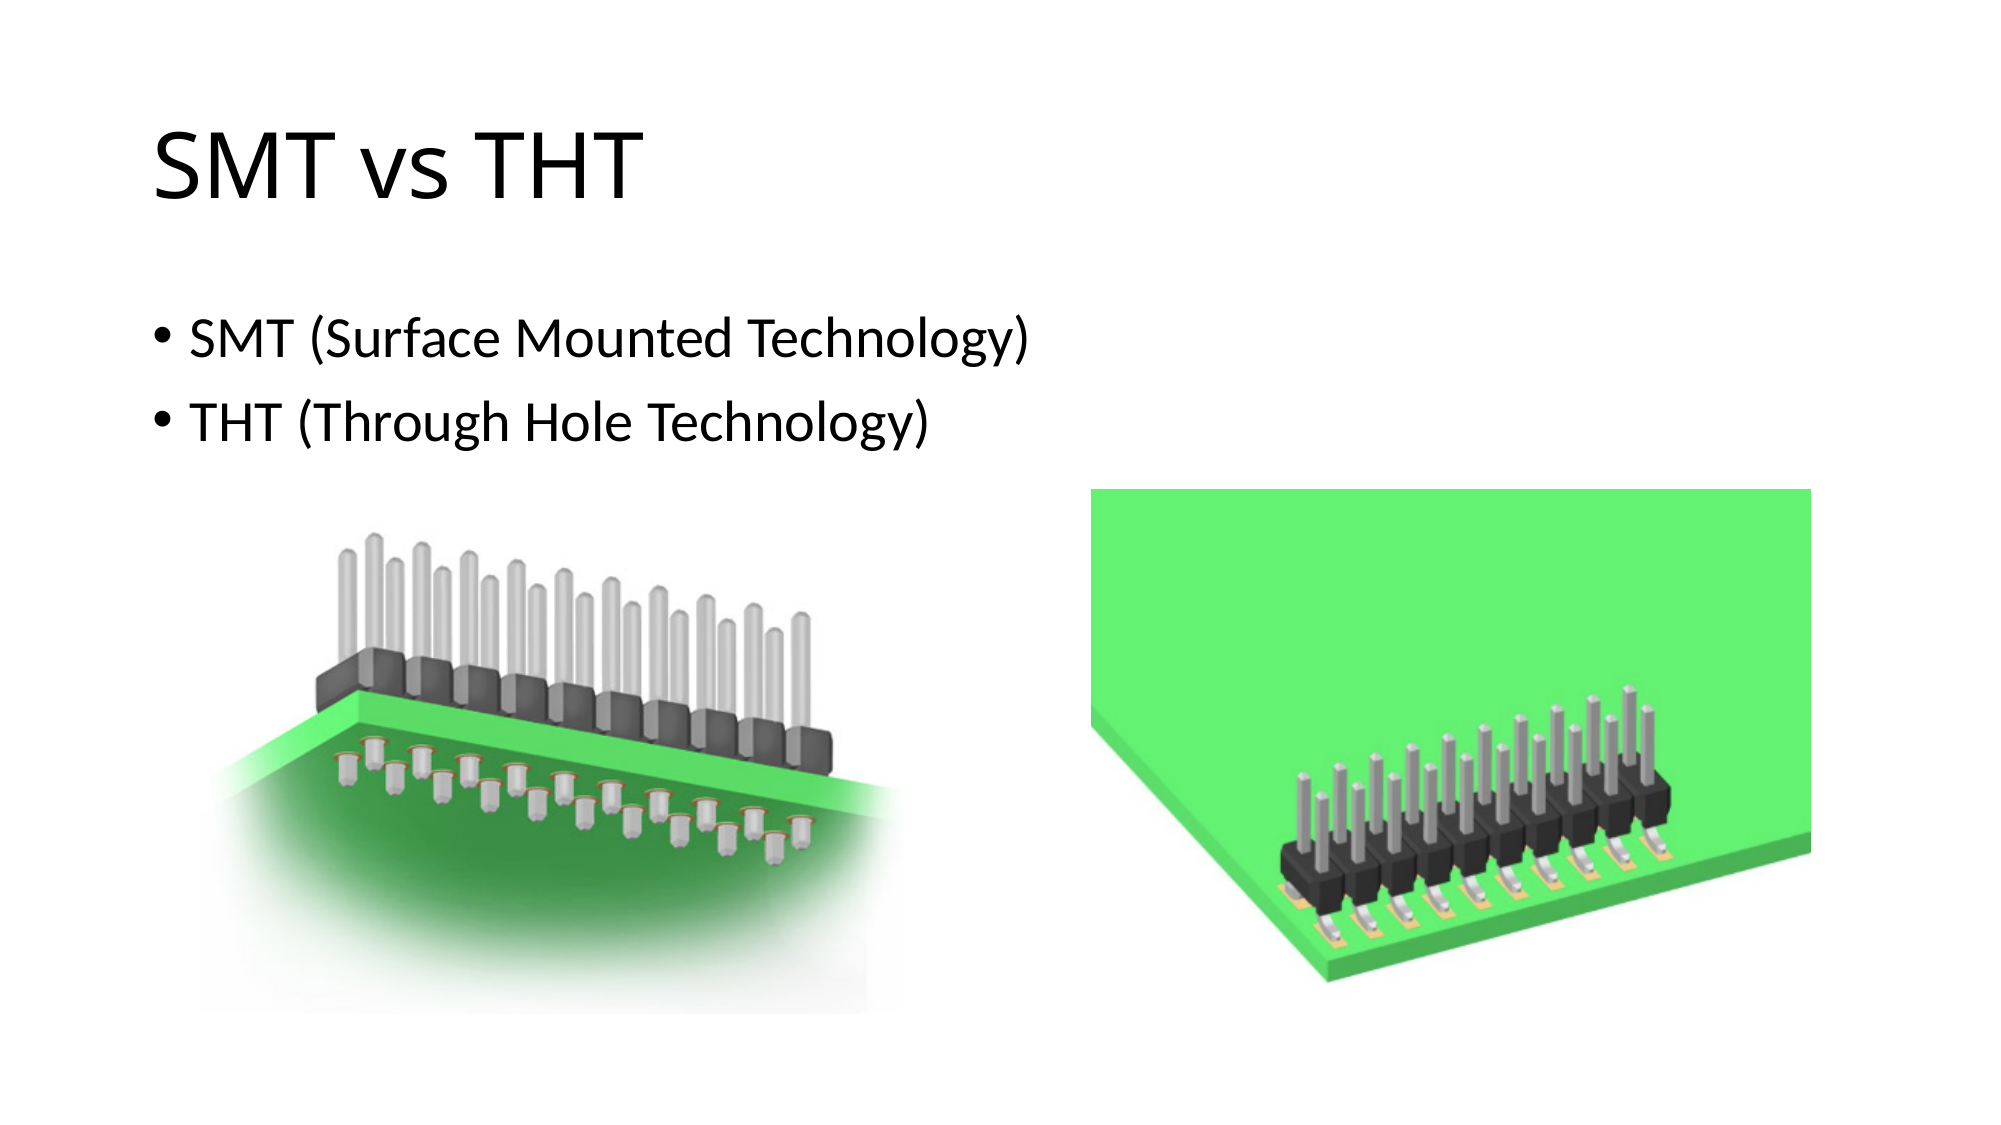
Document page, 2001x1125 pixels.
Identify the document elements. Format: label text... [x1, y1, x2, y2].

list SMT (Surface Mounted Technology) THT (Through Hole Technology) [137, 299, 1863, 1014]
title SMT vs THT [137, 59, 1863, 278]
picture [1091, 489, 1811, 1014]
picture [166, 489, 985, 1014]
